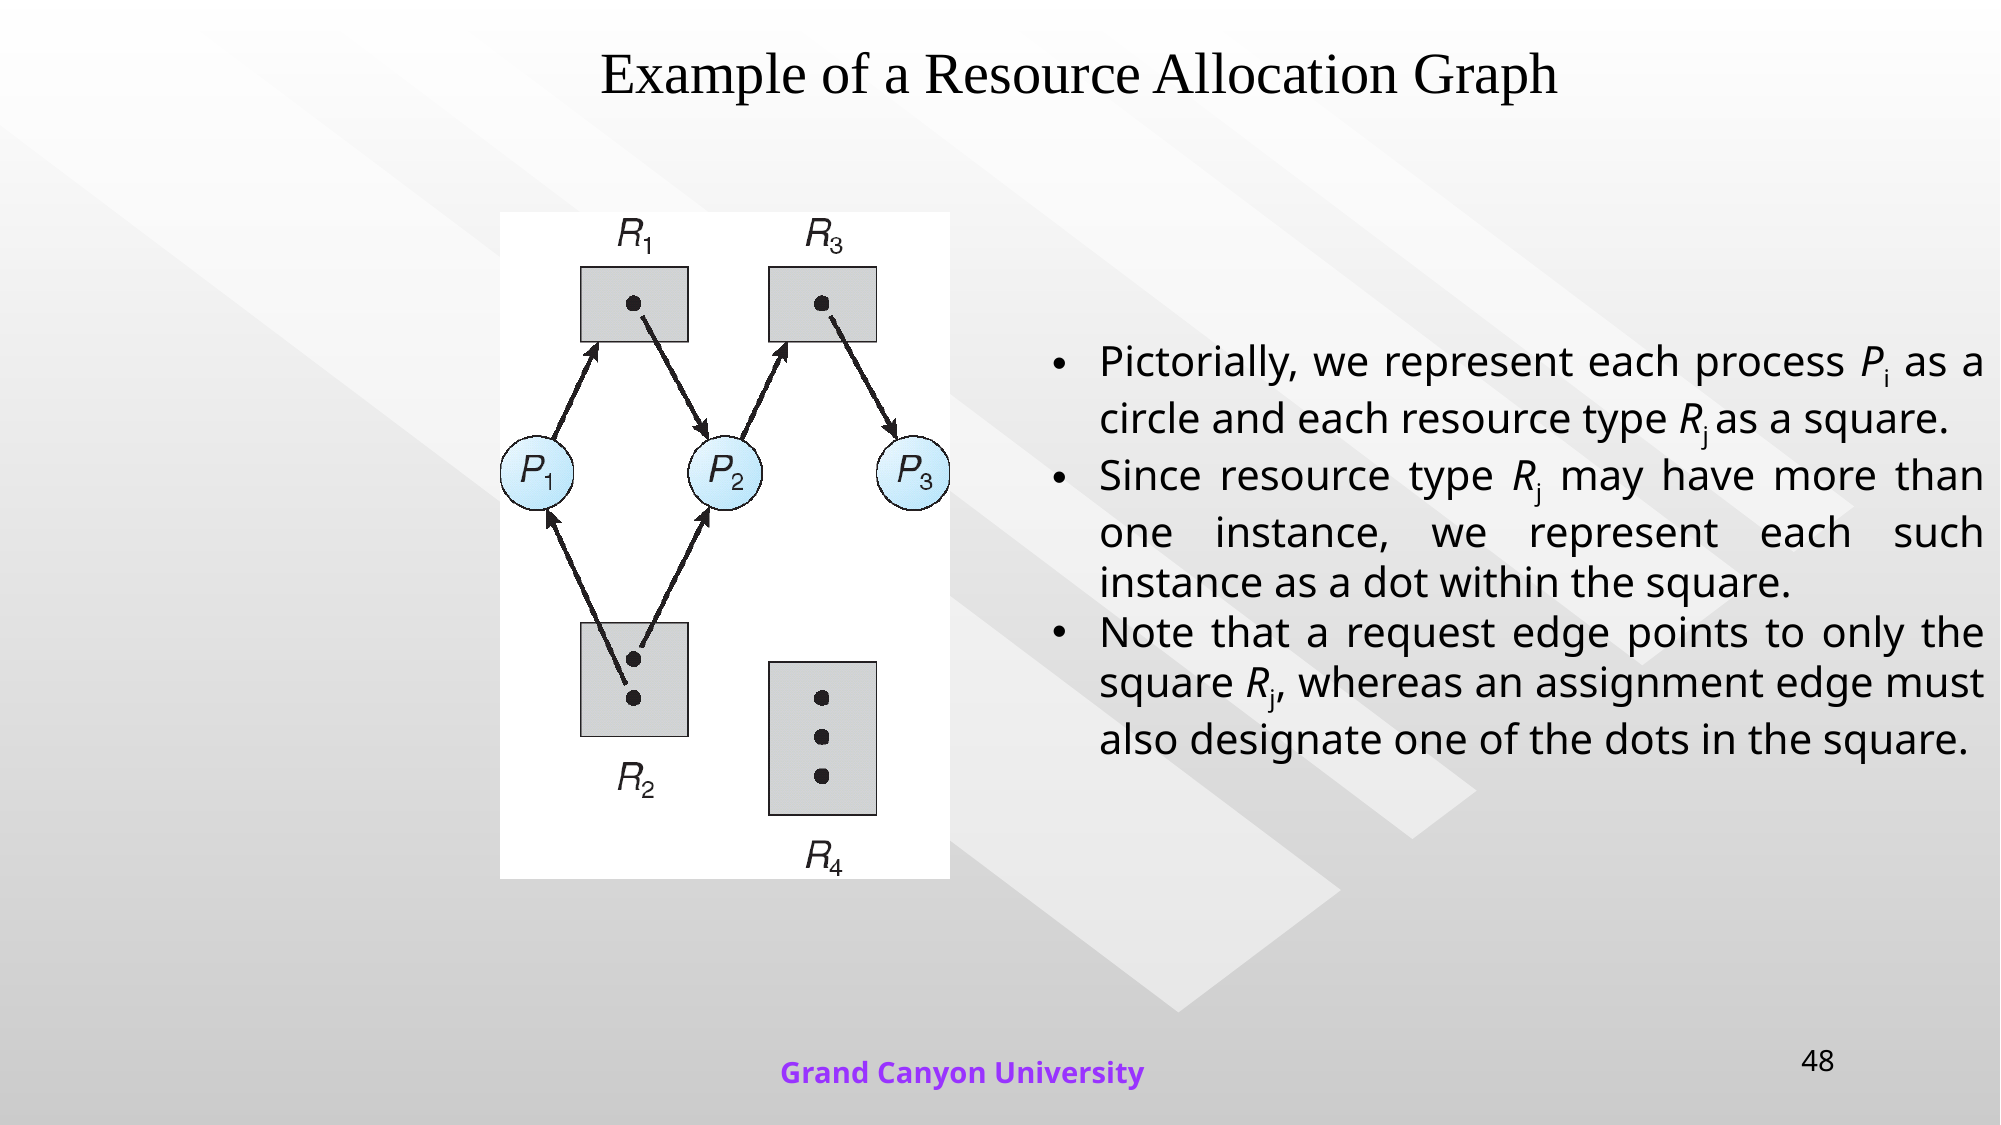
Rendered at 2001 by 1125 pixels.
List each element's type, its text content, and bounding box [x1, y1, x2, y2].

slide_number 48 [1433, 1025, 1850, 1100]
footer Grand Canyon University [725, 1034, 1200, 1110]
picture [500, 212, 950, 879]
title Example of a Resource Allocation Graph [432, 4, 1711, 131]
text_box Pictorially, we represent each process Pi as a circle and each resource type Rj as a square. Since resource type Rj may have more than one instance, we represent each such instance as a dot within the square. Note that a request edge points to only the square Rj, whereas an assignment edge must also designate one of the dots in the square. [1037, 327, 2000, 771]
